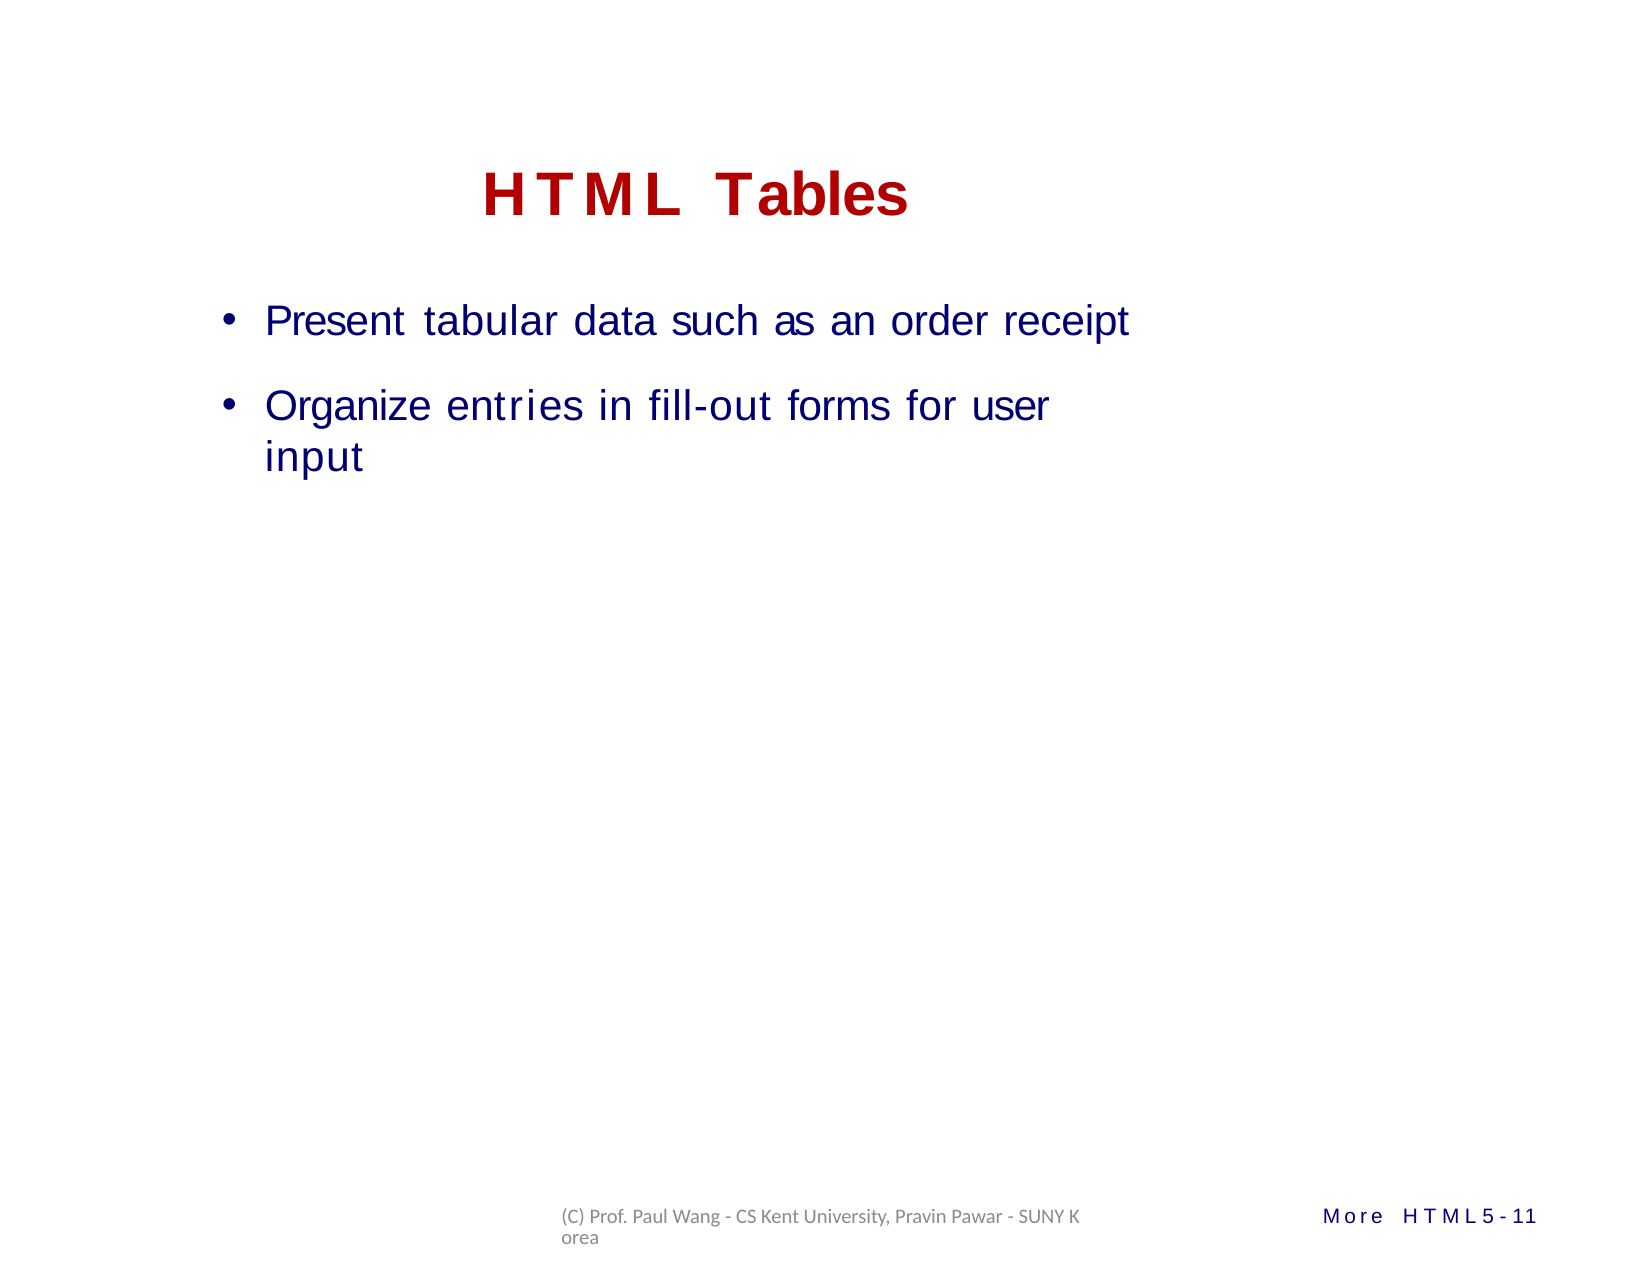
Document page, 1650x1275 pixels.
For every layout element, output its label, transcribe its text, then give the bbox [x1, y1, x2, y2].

slide_number More HTML5-11 [1165, 1181, 1537, 1250]
text_box Present tabular data such as an order receipt Organize entries in fill-out forms for user input [219, 292, 1152, 447]
title HTML Tables [113, 67, 1537, 315]
footer (C) Prof. Paul Wang - CS Kent University, Pravin Pawar - SUNY Korea [546, 1181, 1104, 1250]
